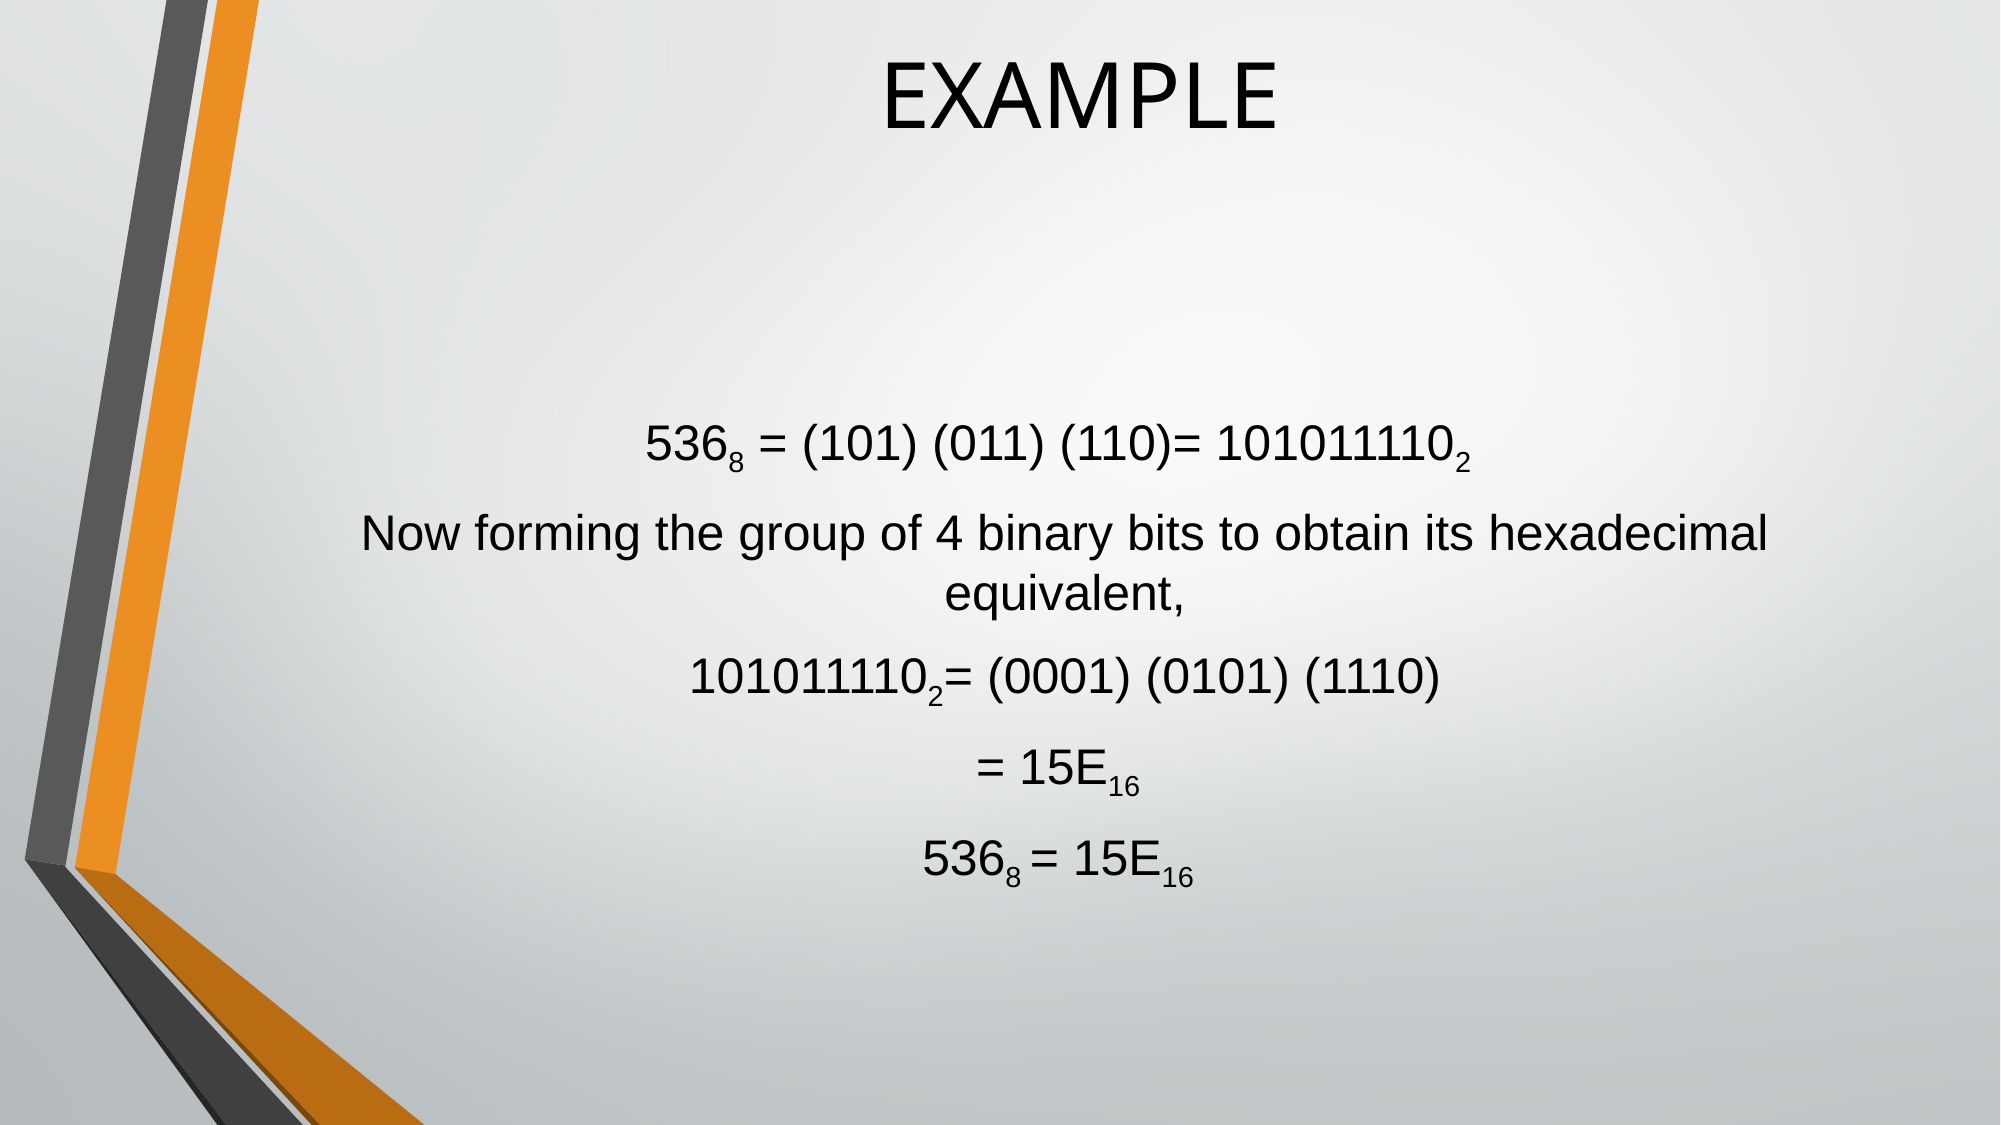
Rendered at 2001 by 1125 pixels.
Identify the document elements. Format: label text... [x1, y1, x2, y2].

list 5368 = (101) (011) (110)= 1010111102 Now forming the group of 4 binary bits to obtain its hexadecimal equivalent, 1010111102= (0001) (0101) (1110) = 15E16 5368 = 15E16 [243, 265, 1887, 1039]
title EXAMPLE [258, 0, 1902, 184]
